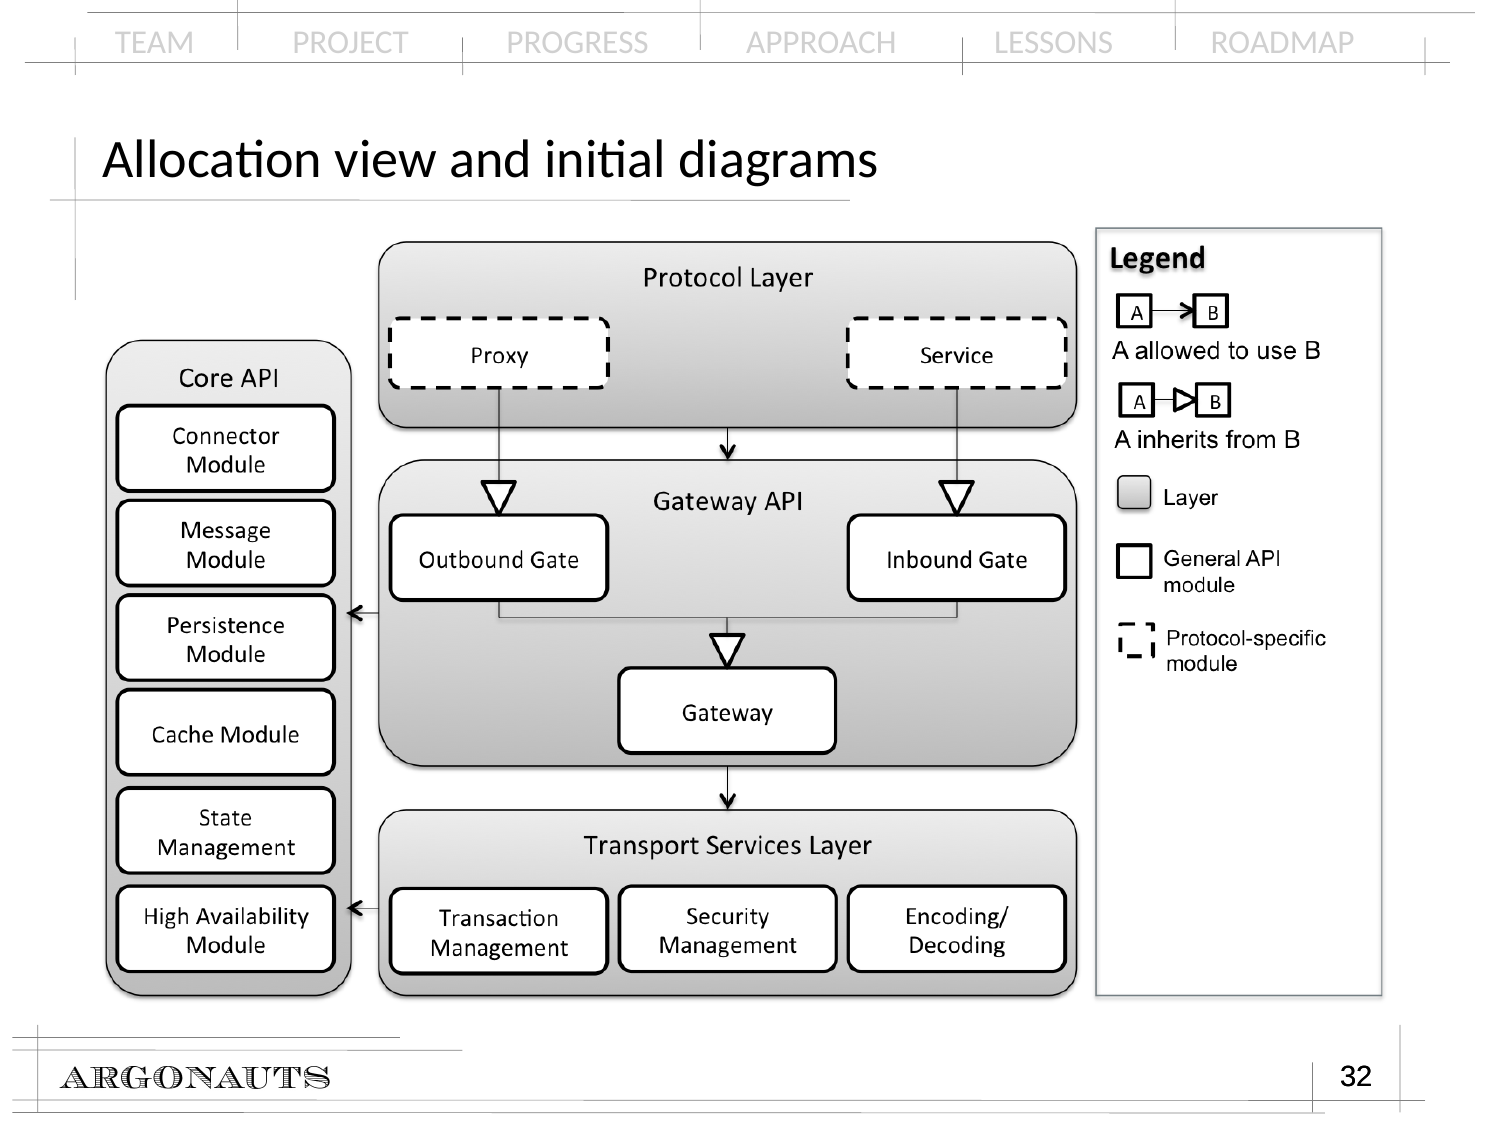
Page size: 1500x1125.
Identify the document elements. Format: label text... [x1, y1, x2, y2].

text_box 32 [1074, 1049, 1388, 1125]
picture [98, 224, 1388, 1005]
picture [50, 1055, 350, 1099]
title Allocation view and initial diagrams [87, 112, 1413, 200]
